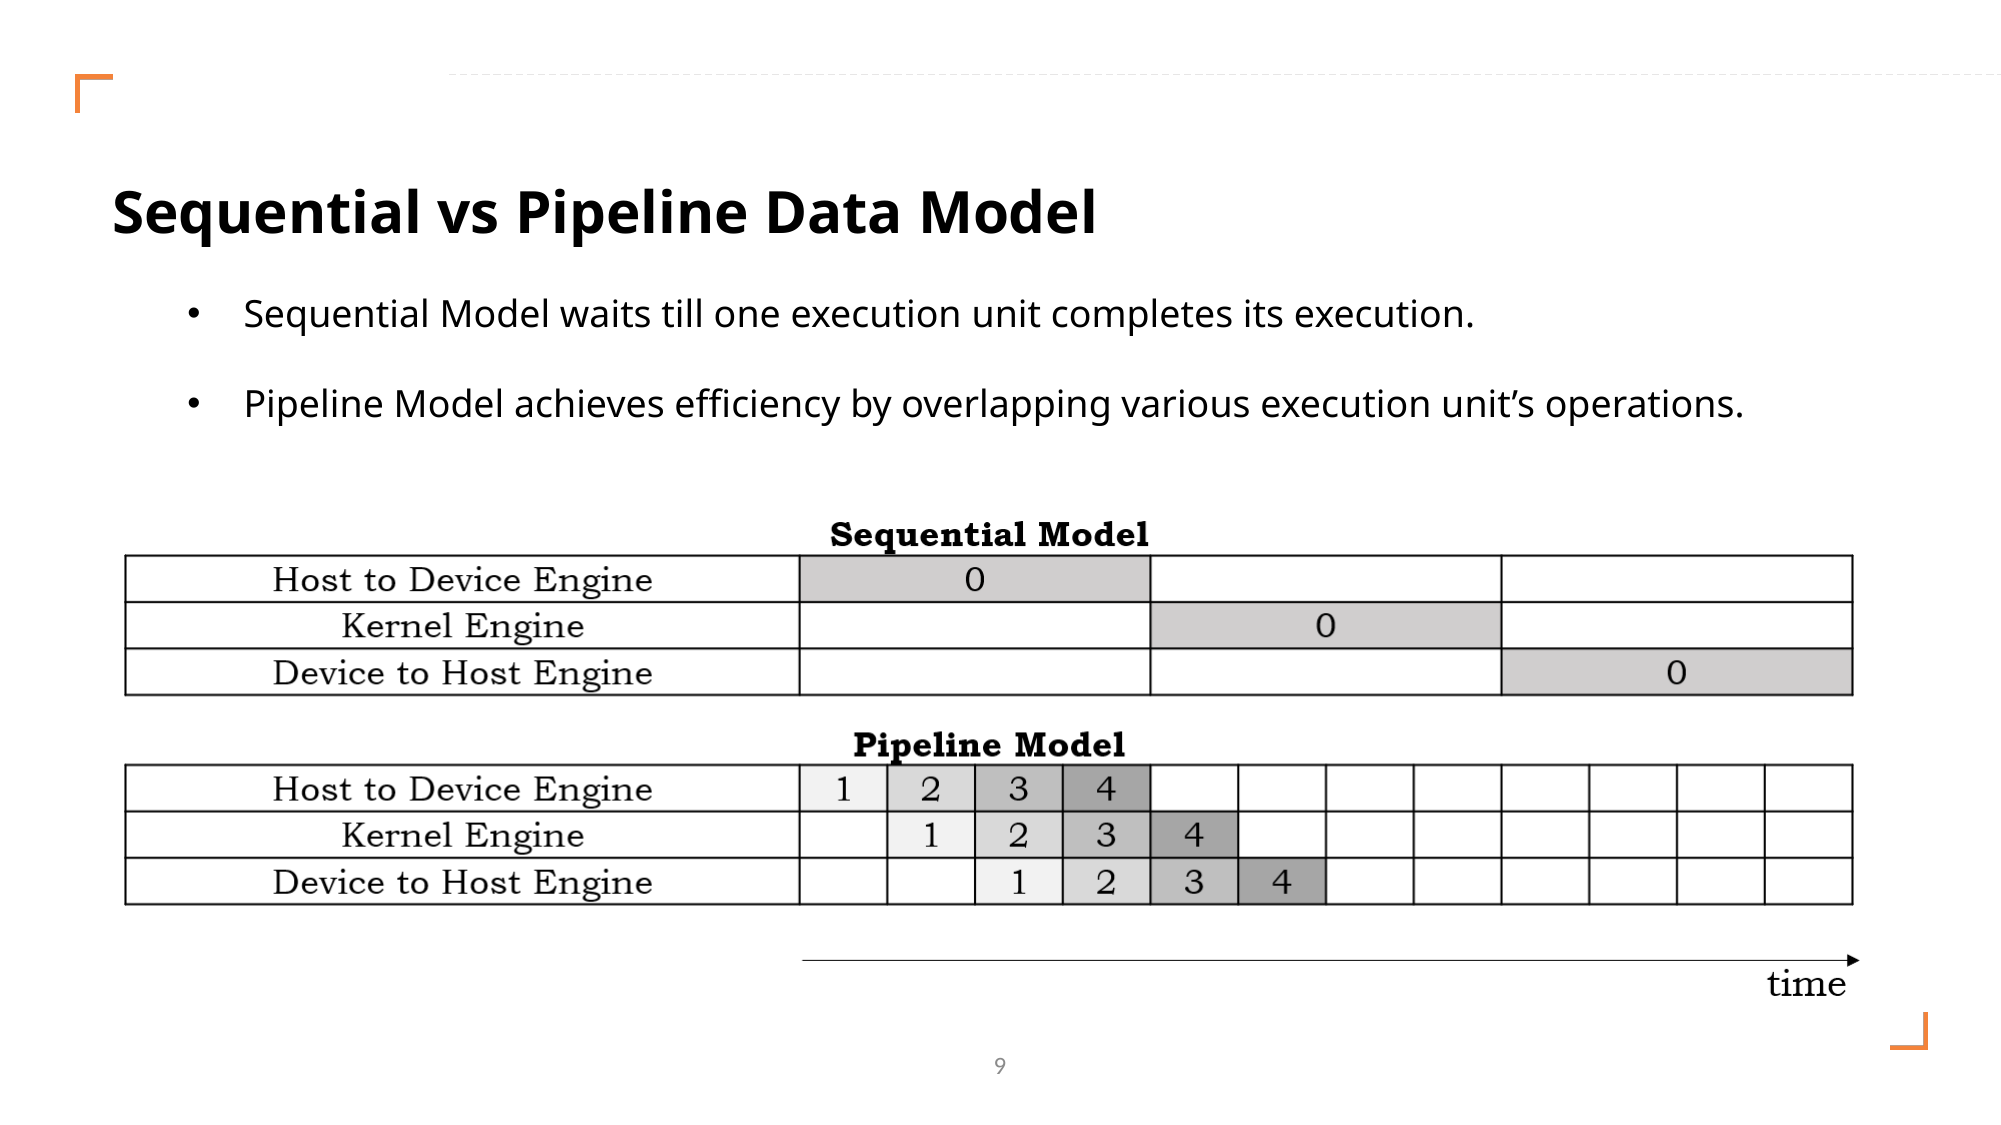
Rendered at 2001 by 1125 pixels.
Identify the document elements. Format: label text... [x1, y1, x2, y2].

picture [124, 500, 1876, 1028]
text_box Sequential vs Pipeline Data Model Sequential Model waits till one execution unit completes its execution. Pipeline Model achieves efficiency by overlapping various execution unit’s operations. [97, 97, 1877, 433]
text_box 9 [774, 1042, 1225, 1103]
picture [1890, 1012, 1928, 1050]
picture [75, 74, 113, 113]
